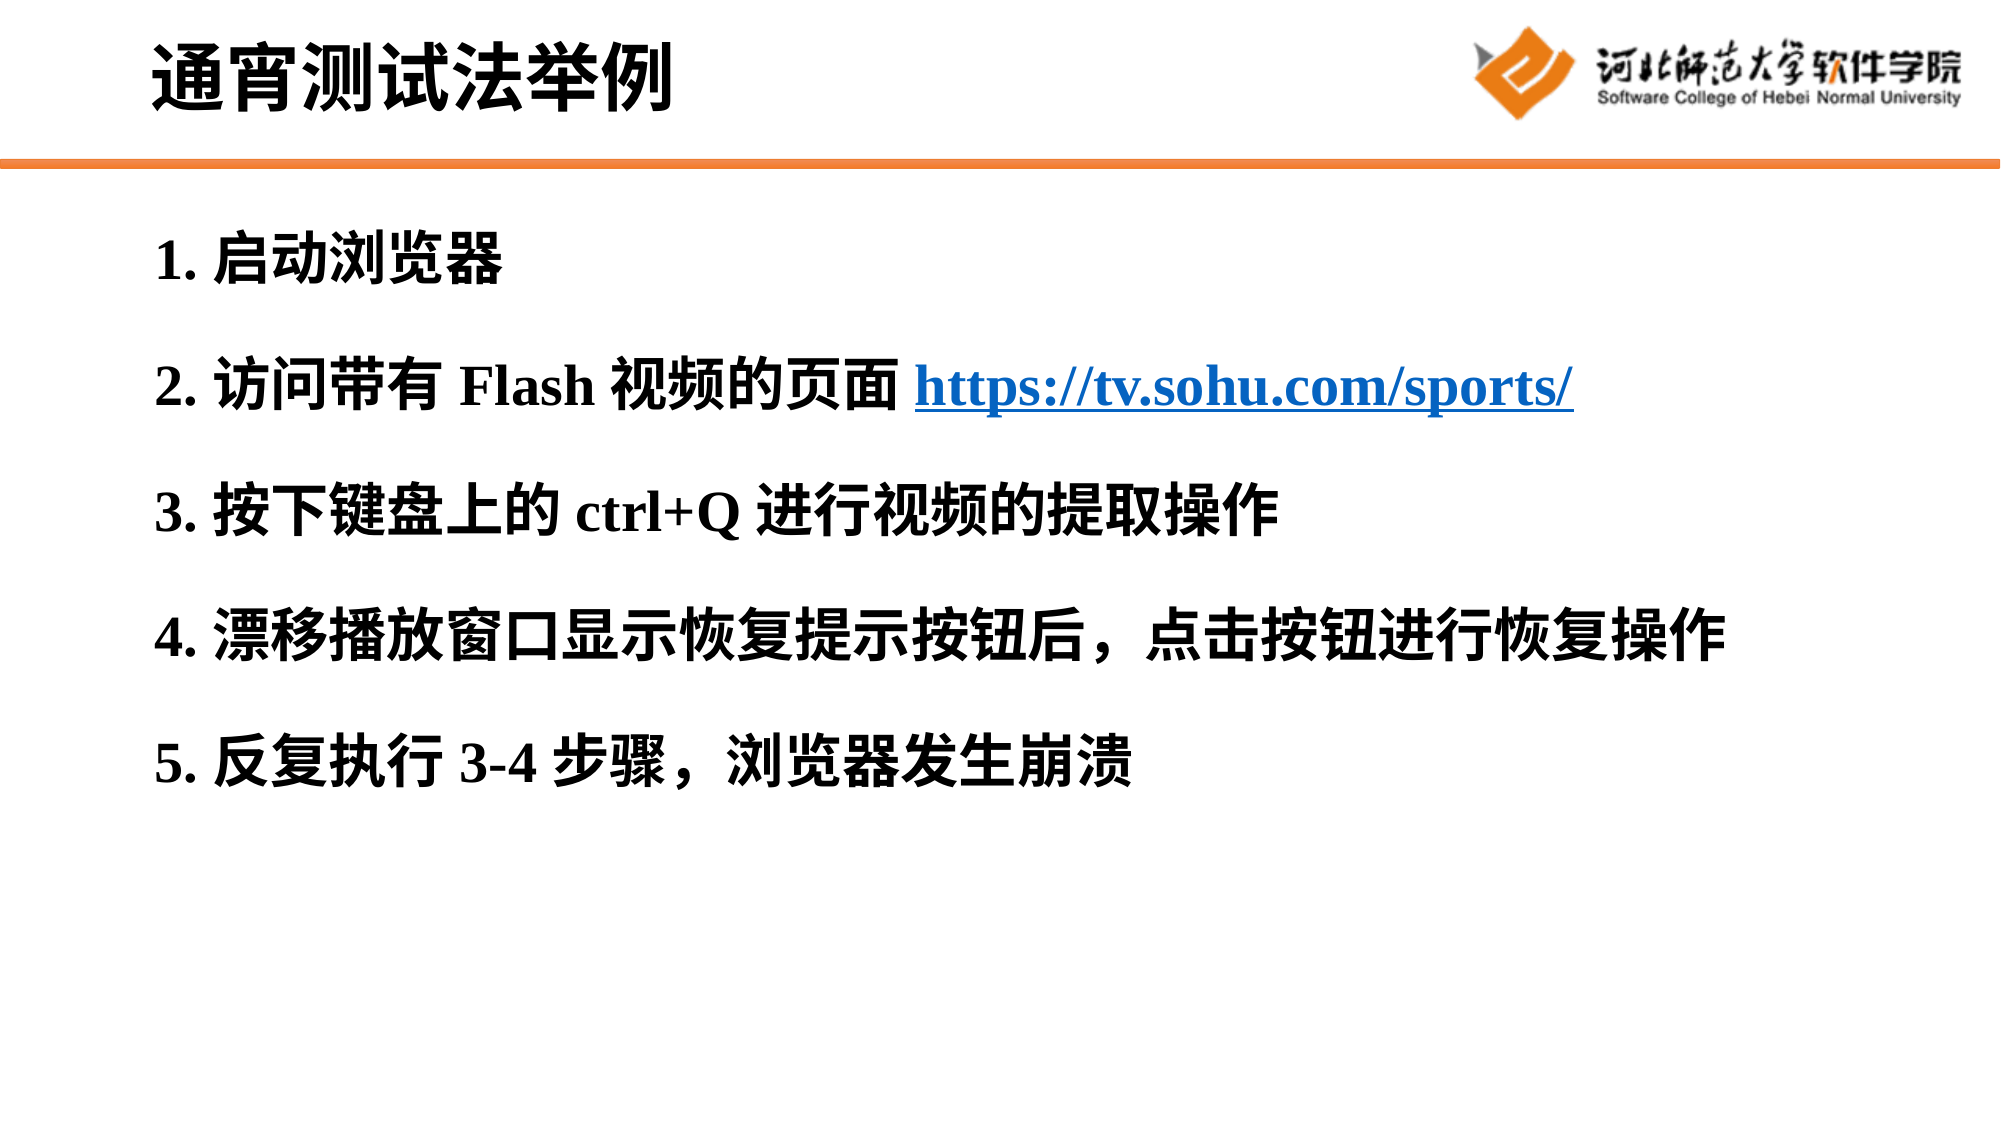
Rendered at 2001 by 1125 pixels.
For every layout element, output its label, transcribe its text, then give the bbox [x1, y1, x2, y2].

picture [1861, 18, 1988, 126]
title 通宵测试法举例 [135, 8, 1861, 155]
list 1.启动浏览器 2.访问带有Flash视频的页面https://tv.sohu.com/sports/ 3.按下键盘上的ctrl+Q进行视频的提取操作 4.漂移播放窗口显示恢复提示按钮后，点击按钮进行恢复操作 5.反复执行3-4步骤，浏览器发生崩溃 [139, 178, 1865, 988]
